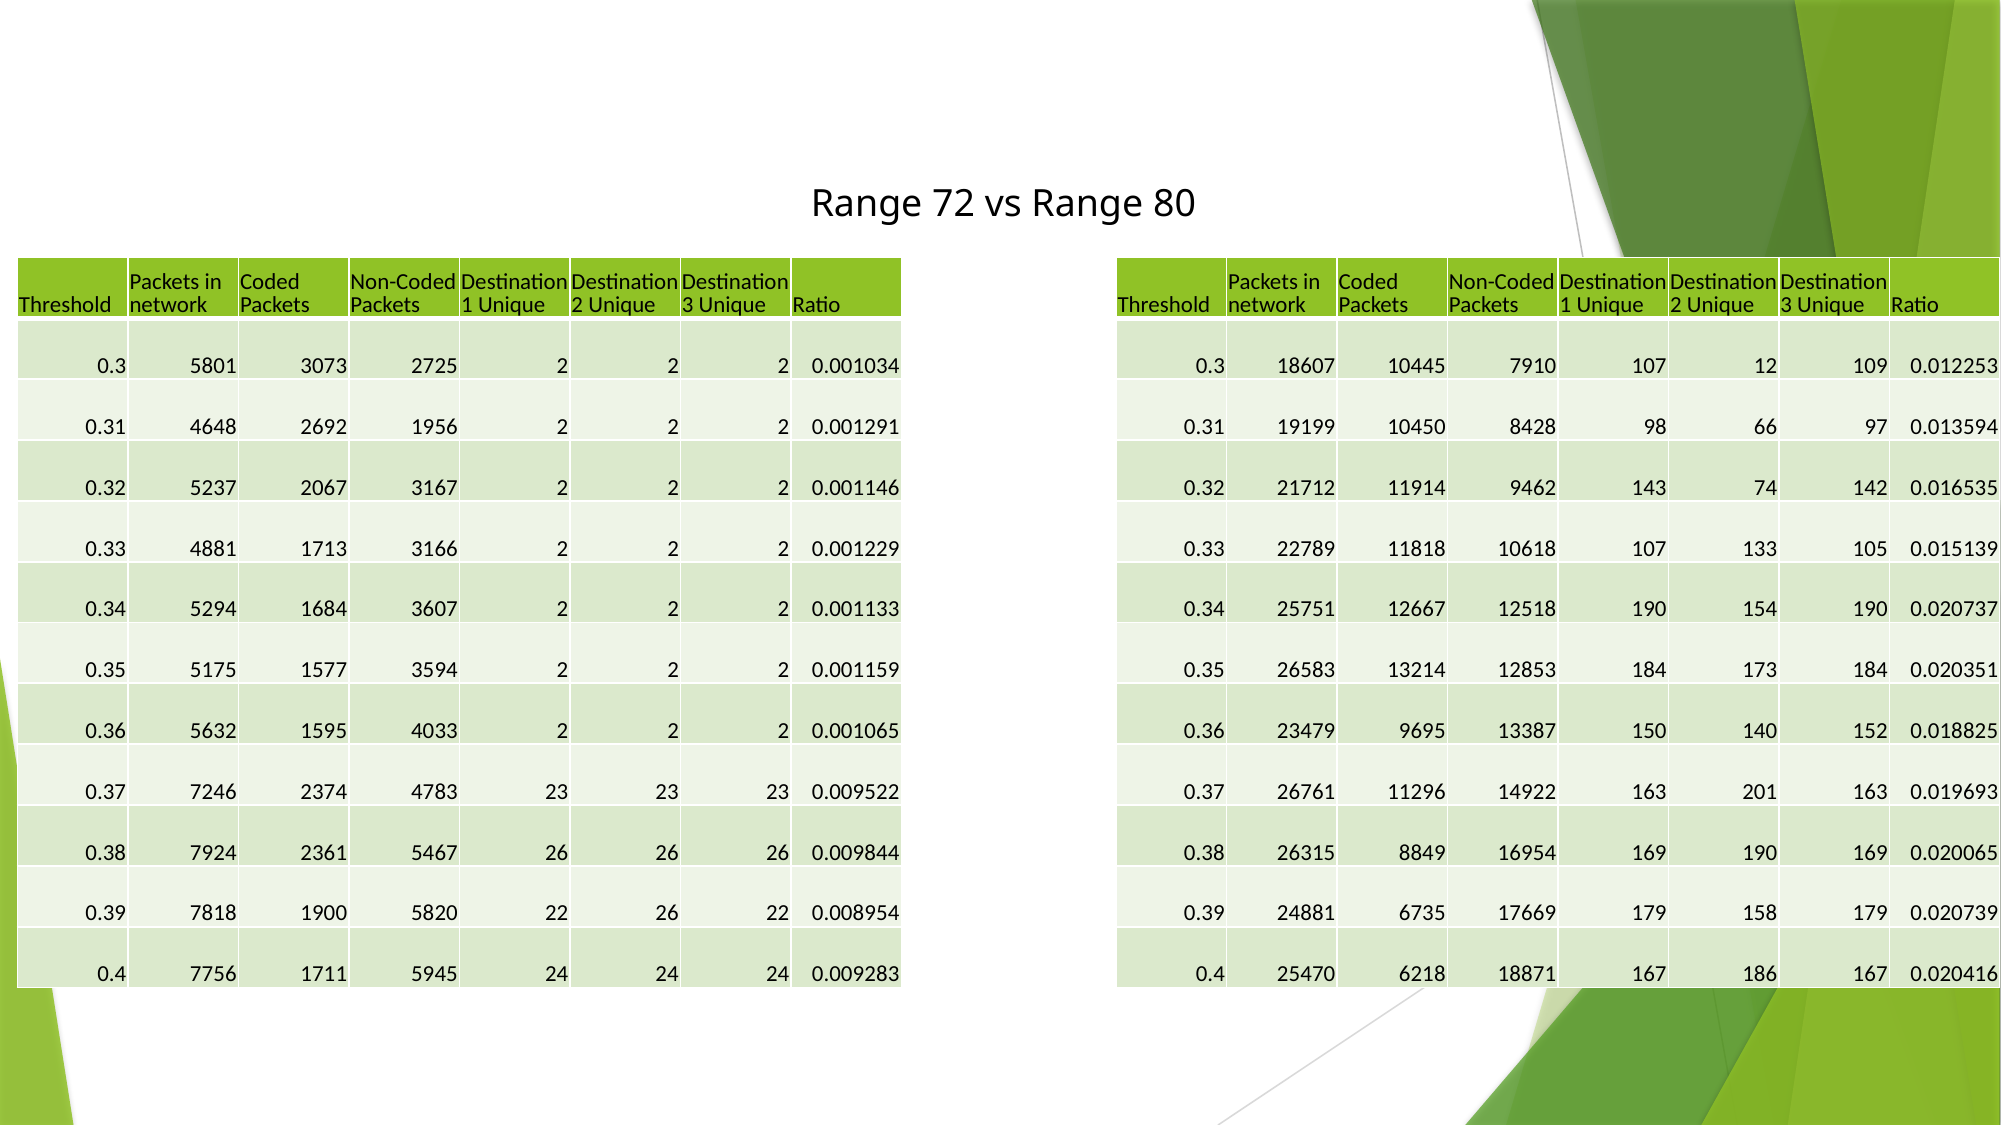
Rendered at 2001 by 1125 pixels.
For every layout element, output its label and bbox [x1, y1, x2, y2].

table_cell [571, 380, 680, 439]
table_cell [1780, 623, 1889, 682]
table_cell [129, 928, 238, 987]
table_header [239, 258, 348, 316]
table_cell [1780, 867, 1889, 926]
table_cell [1559, 321, 1668, 378]
table_cell [1669, 563, 1778, 622]
table_cell [1890, 441, 1999, 500]
table_header [129, 258, 238, 316]
table_header [350, 258, 459, 316]
table_cell [18, 623, 127, 682]
table_cell [1780, 806, 1889, 865]
table_cell [460, 745, 569, 804]
table_cell [460, 321, 569, 378]
table_cell [1448, 380, 1557, 439]
table_cell [681, 745, 790, 804]
table_cell [681, 563, 790, 622]
table_cell [350, 745, 459, 804]
table_cell [1559, 623, 1668, 682]
table_cell [681, 441, 790, 500]
table_cell [792, 321, 901, 378]
table_cell [18, 502, 127, 561]
table_cell [1890, 745, 1999, 804]
table_cell [1448, 563, 1557, 622]
table_cell [18, 441, 127, 500]
table_cell [792, 563, 901, 622]
table_cell [239, 321, 348, 378]
table_cell [1669, 745, 1778, 804]
table_cell [1338, 563, 1447, 622]
table_cell [1559, 441, 1668, 500]
table_cell [792, 623, 901, 682]
table_cell [1117, 928, 1226, 987]
table_cell [460, 380, 569, 439]
table_cell [1338, 502, 1447, 561]
table_cell [460, 928, 569, 987]
table_cell [1338, 441, 1447, 500]
table_cell [460, 502, 569, 561]
table_cell [1117, 623, 1226, 682]
table_cell [571, 684, 680, 743]
table_cell [18, 321, 127, 378]
table_cell [571, 745, 680, 804]
table_cell [129, 684, 238, 743]
table_cell [1227, 563, 1336, 622]
table_header [460, 258, 569, 316]
table_cell [1890, 380, 1999, 439]
table_cell [1117, 502, 1226, 561]
table_cell [1559, 502, 1668, 561]
table_header [792, 258, 901, 316]
table_cell [1117, 806, 1226, 865]
table_cell [1780, 380, 1889, 439]
table_cell [571, 928, 680, 987]
table_cell [18, 380, 127, 439]
table_cell [1890, 806, 1999, 865]
table_cell [1890, 928, 1999, 987]
table_cell [1338, 928, 1447, 987]
table_cell [239, 623, 348, 682]
table_cell [1448, 684, 1557, 743]
table_cell [350, 684, 459, 743]
table_cell [1227, 928, 1336, 987]
table_cell [18, 684, 127, 743]
table_cell [1669, 867, 1778, 926]
text_box [796, 171, 1831, 232]
table_cell [792, 745, 901, 804]
table_cell [1448, 928, 1557, 987]
table_cell [1227, 684, 1336, 743]
table_cell [239, 867, 348, 926]
table_cell [1227, 321, 1336, 378]
table_cell [1780, 745, 1889, 804]
table_cell [239, 806, 348, 865]
table_cell [1890, 684, 1999, 743]
table_cell [350, 806, 459, 865]
table_cell [1448, 623, 1557, 682]
table_cell [350, 563, 459, 622]
table_cell [1559, 806, 1668, 865]
table_cell [350, 623, 459, 682]
table_cell [1117, 867, 1226, 926]
table_cell [18, 563, 127, 622]
table_cell [1448, 502, 1557, 561]
table_cell [1559, 928, 1668, 987]
table_cell [239, 928, 348, 987]
table_cell [681, 928, 790, 987]
table_cell [1559, 684, 1668, 743]
table_cell [350, 321, 459, 378]
table_cell [1227, 380, 1336, 439]
table_cell [129, 867, 238, 926]
table_cell [129, 502, 238, 561]
table_cell [460, 867, 569, 926]
table_cell [18, 867, 127, 926]
table_cell [1780, 502, 1889, 561]
table_cell [1780, 684, 1889, 743]
table_cell [1669, 321, 1778, 378]
table_cell [681, 623, 790, 682]
table_cell [1890, 502, 1999, 561]
table_cell [239, 380, 348, 439]
table_cell [460, 623, 569, 682]
table_cell [792, 806, 901, 865]
table_cell [681, 380, 790, 439]
table_cell [129, 745, 238, 804]
table_cell [571, 321, 680, 378]
table_cell [1227, 806, 1336, 865]
table_cell [129, 623, 238, 682]
table_cell [1669, 380, 1778, 439]
table_cell [1117, 441, 1226, 500]
table_header [1890, 258, 1999, 316]
table_cell [681, 502, 790, 561]
table_cell [1338, 380, 1447, 439]
table_cell [571, 806, 680, 865]
table_cell [460, 684, 569, 743]
table_cell [1669, 684, 1778, 743]
table_cell [129, 441, 238, 500]
table_header [1227, 258, 1336, 316]
table_cell [1669, 806, 1778, 865]
table_cell [129, 806, 238, 865]
table_cell [129, 321, 238, 378]
table_cell [18, 745, 127, 804]
table_cell [239, 563, 348, 622]
table_header [18, 258, 127, 316]
table_cell [792, 380, 901, 439]
table_header [1338, 258, 1447, 316]
table_cell [792, 441, 901, 500]
table_cell [1890, 563, 1999, 622]
table_cell [792, 684, 901, 743]
table_cell [1117, 745, 1226, 804]
table_cell [1117, 321, 1226, 378]
table_cell [1338, 623, 1447, 682]
table_cell [1780, 441, 1889, 500]
table_cell [792, 867, 901, 926]
table_cell [18, 928, 127, 987]
table_cell [129, 380, 238, 439]
table_cell [1448, 745, 1557, 804]
table_cell [1890, 623, 1999, 682]
table_cell [1669, 441, 1778, 500]
table_cell [1338, 321, 1447, 378]
table_cell [1448, 806, 1557, 865]
table_cell [239, 745, 348, 804]
table_cell [1117, 684, 1226, 743]
table_cell [460, 806, 569, 865]
table_cell [1338, 684, 1447, 743]
table_cell [1780, 928, 1889, 987]
table_cell [1890, 321, 1999, 378]
table_cell [350, 928, 459, 987]
table_cell [1559, 745, 1668, 804]
table_cell [1448, 867, 1557, 926]
table_cell [681, 867, 790, 926]
table_cell [571, 441, 680, 500]
table_cell [350, 502, 459, 561]
table_cell [1338, 867, 1447, 926]
table_cell [571, 867, 680, 926]
table_cell [460, 441, 569, 500]
table_header [1669, 258, 1778, 316]
table_cell [1780, 321, 1889, 378]
table_cell [1227, 441, 1336, 500]
table_header [1780, 258, 1889, 316]
table_cell [1559, 867, 1668, 926]
table_cell [350, 441, 459, 500]
table_cell [1338, 745, 1447, 804]
table_header [1448, 258, 1557, 316]
table_cell [350, 867, 459, 926]
table_cell [1448, 321, 1557, 378]
table_header [571, 258, 680, 316]
table_header [1559, 258, 1668, 316]
table_header [681, 258, 790, 316]
table_cell [460, 563, 569, 622]
table_cell [239, 441, 348, 500]
table_cell [571, 563, 680, 622]
table_cell [1227, 623, 1336, 682]
table_cell [792, 928, 901, 987]
table_cell [1227, 502, 1336, 561]
table_cell [1780, 563, 1889, 622]
table_cell [681, 806, 790, 865]
table_cell [1338, 806, 1447, 865]
table_cell [350, 380, 459, 439]
table_header [1117, 258, 1226, 316]
table_cell [1117, 563, 1226, 622]
table_cell [1669, 502, 1778, 561]
table_cell [1117, 380, 1226, 439]
table_cell [1559, 563, 1668, 622]
table_cell [1448, 441, 1557, 500]
table_cell [792, 502, 901, 561]
table_cell [1669, 623, 1778, 682]
table_cell [129, 563, 238, 622]
table_cell [571, 502, 680, 561]
table_cell [681, 321, 790, 378]
table_cell [1890, 867, 1999, 926]
table_cell [1227, 745, 1336, 804]
table_cell [1669, 928, 1778, 987]
table_cell [1559, 380, 1668, 439]
table_cell [1227, 867, 1336, 926]
table_cell [239, 502, 348, 561]
table_cell [18, 806, 127, 865]
table_cell [239, 684, 348, 743]
table_cell [681, 684, 790, 743]
table_cell [571, 623, 680, 682]
